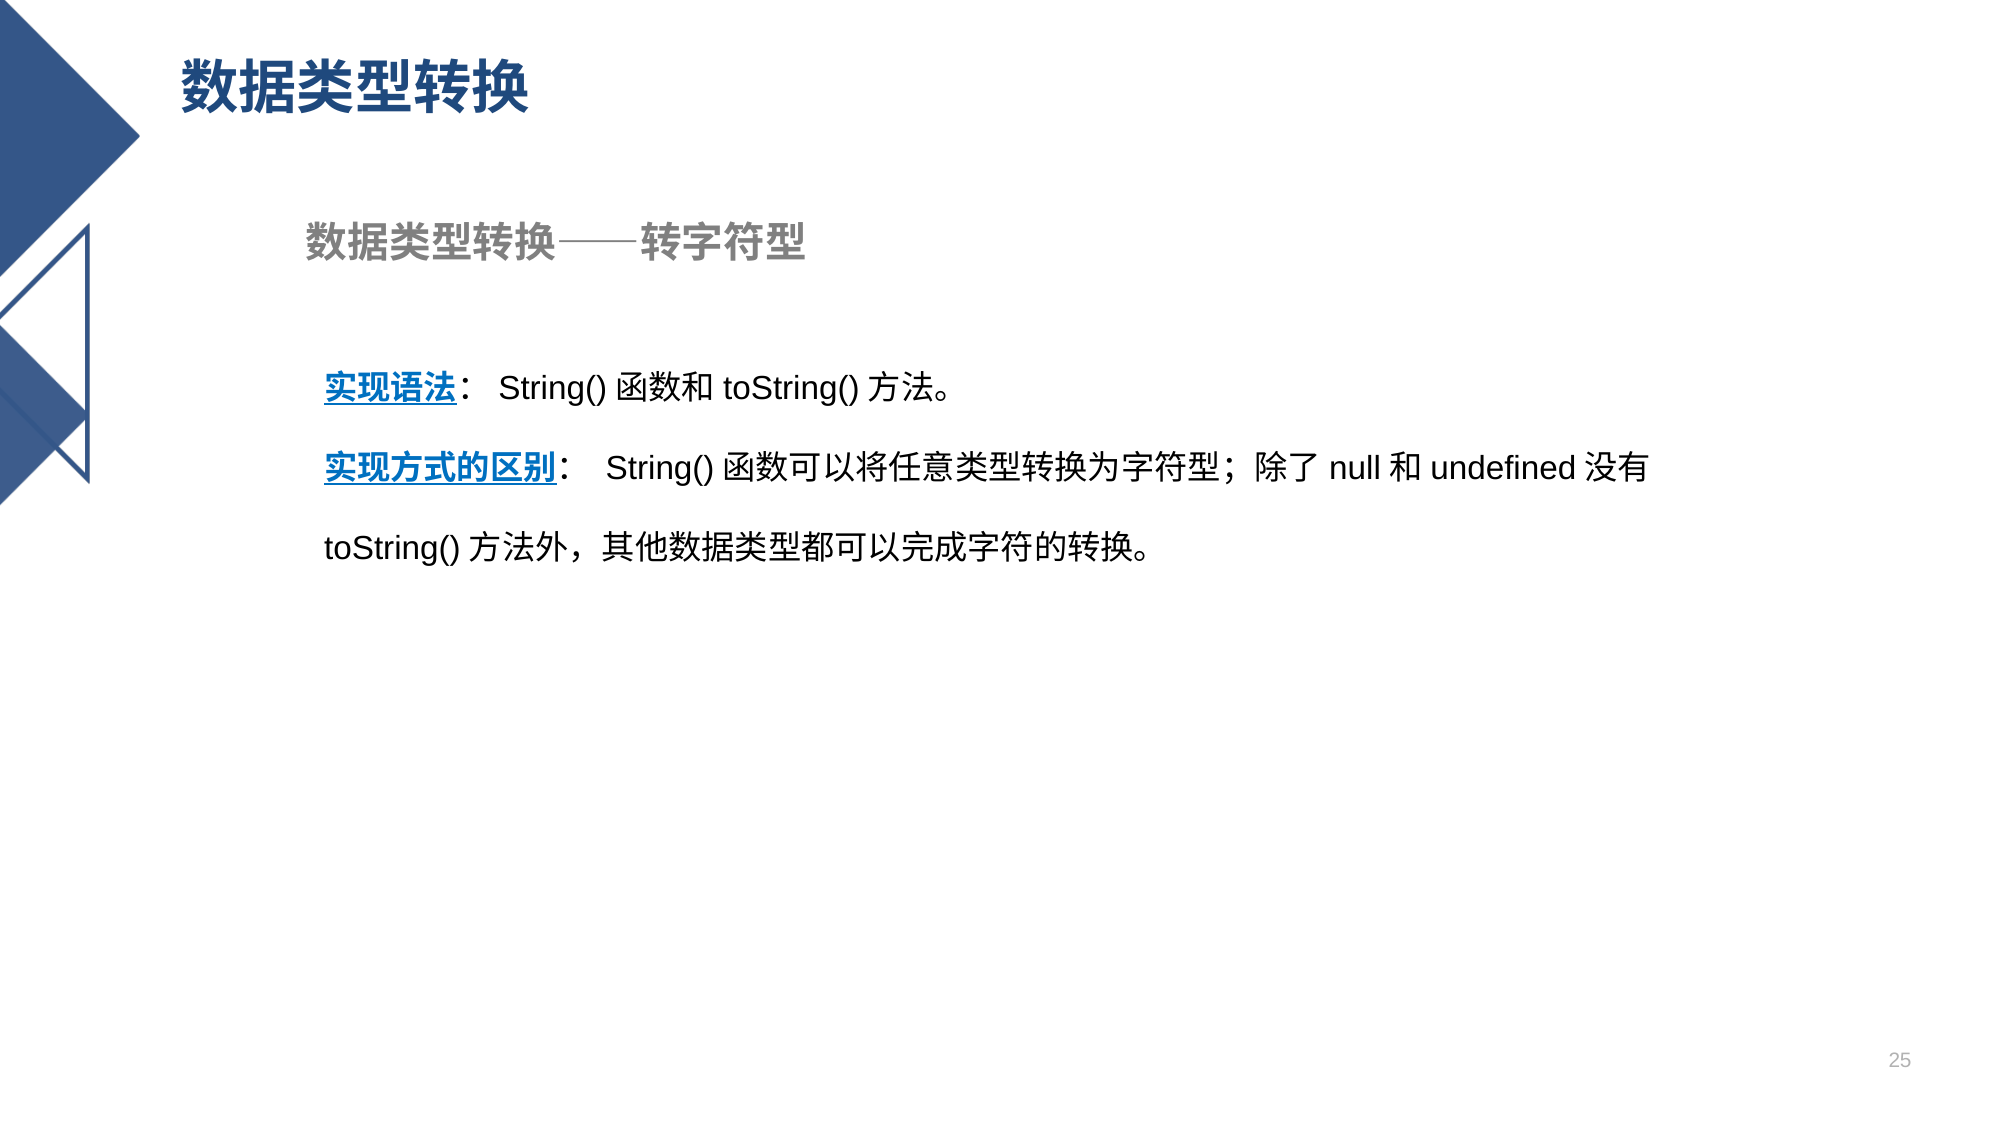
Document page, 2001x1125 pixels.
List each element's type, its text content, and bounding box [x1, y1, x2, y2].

text_box 实现语法：String()函数和toString()方法。 实现方式的区别： String()函数可以将任意类型转换为字符型；除了null和undefined没有toString()方法外，其他数据类型都可以完成字符的转换。 [309, 319, 1711, 574]
slide_number 25 [1851, 1029, 1949, 1090]
title 数据类型转换 [165, 35, 1914, 136]
text_box 数据类型转换——转字符型 [291, 208, 1674, 274]
picture [0, 0, 140, 595]
